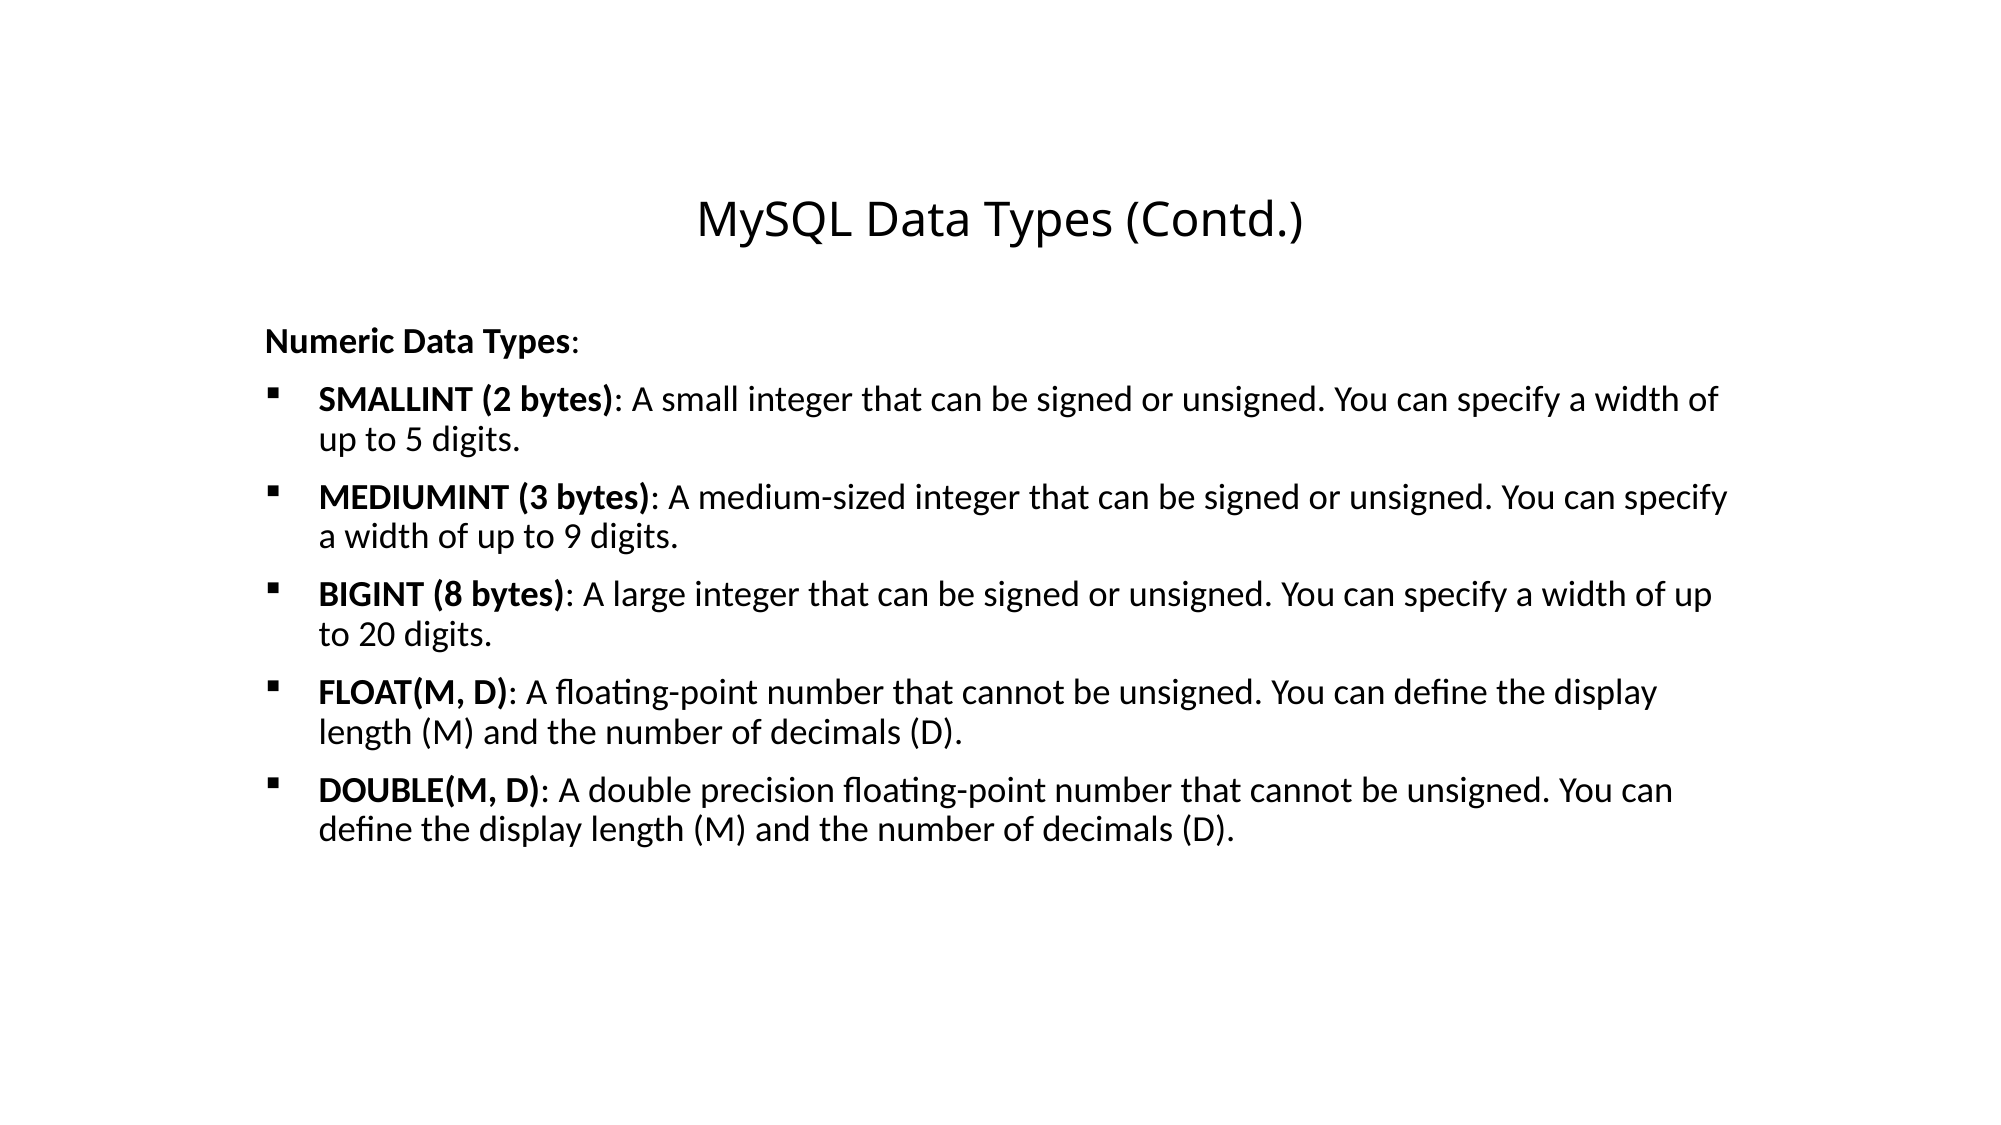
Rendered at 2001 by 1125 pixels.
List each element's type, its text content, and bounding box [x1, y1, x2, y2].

subtitle Numeric Data Types: SMALLINT (2 bytes): A small integer that can be signed or unsigned. You can specify a width of up to 5 digits. MEDIUMINT (3 bytes): A medium-sized integer that can be signed or unsigned. You can specify a width of up to 9 digits. BIGINT (8 bytes): A large integer that can be signed or unsigned. You can specify a width of up to 20 digits. FLOAT(M, D): A floating-point number that cannot be unsigned. You can define the display length (M) and the number of decimals (D). DOUBLE(M, D): A double precision floating-point number that cannot be unsigned. You can define the display length (M) and the number of decimals (D). [249, 314, 1750, 863]
title MySQL Data Types (Contd.) [249, 186, 1750, 314]
